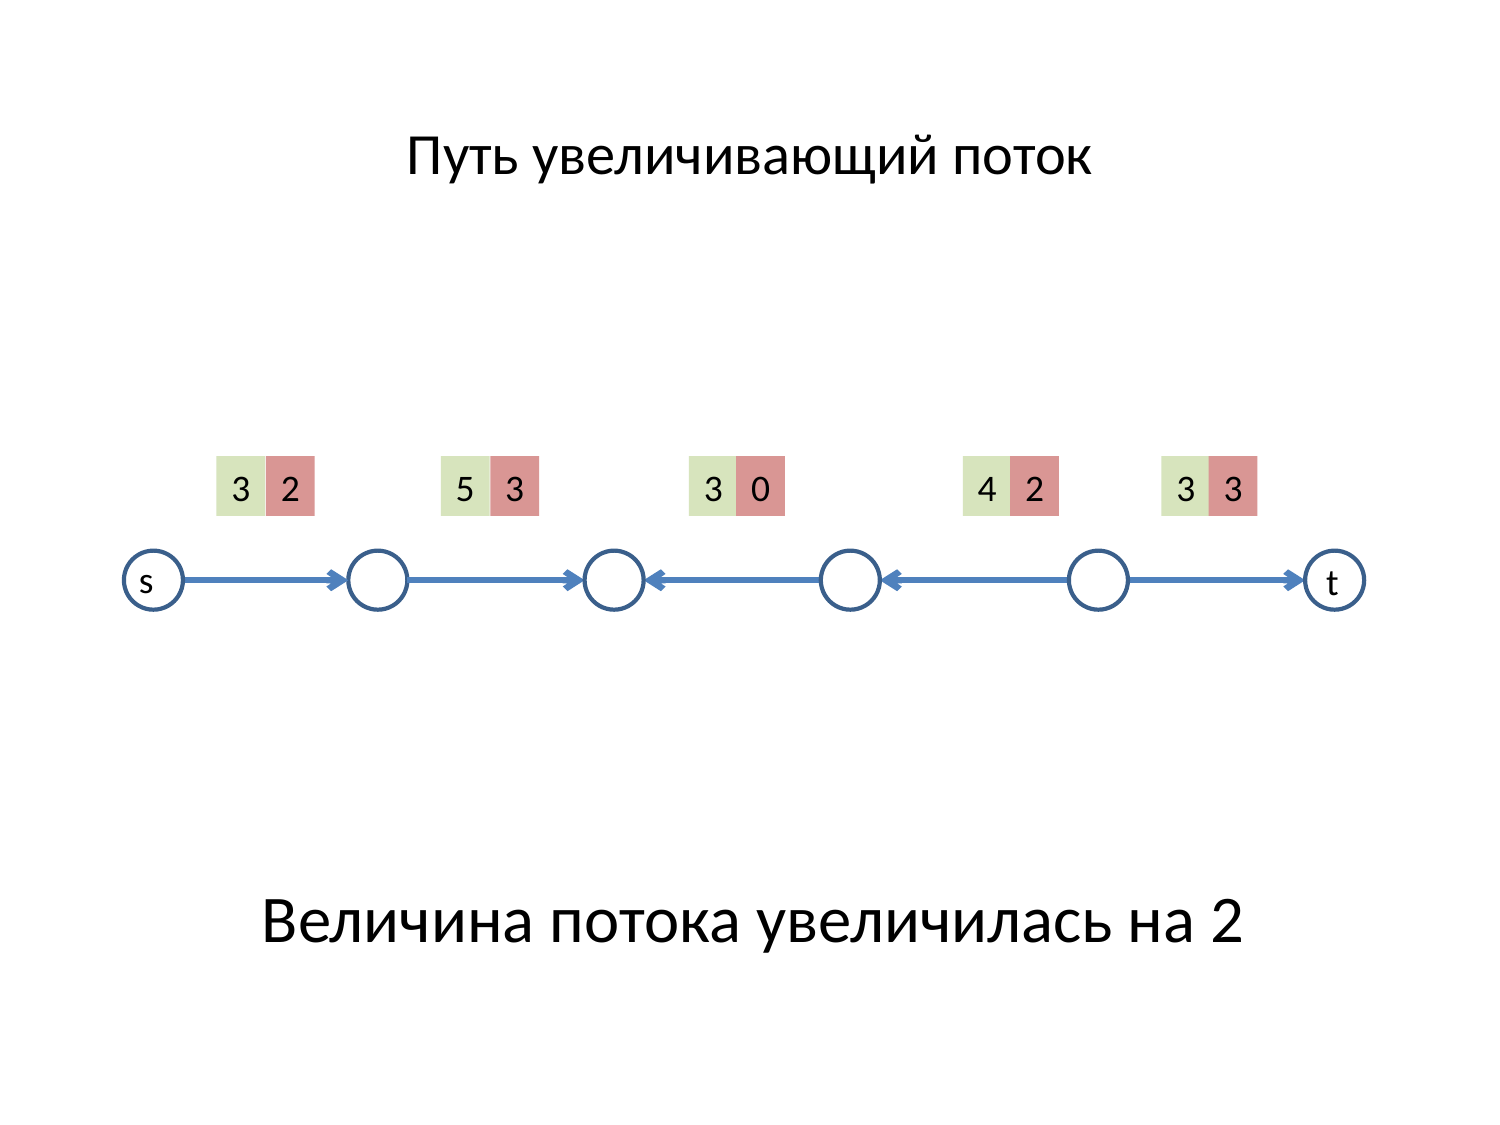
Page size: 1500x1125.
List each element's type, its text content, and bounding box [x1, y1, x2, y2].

text_box 3 [490, 456, 540, 516]
text_box [1066, 548, 1130, 612]
text_box [346, 548, 410, 612]
text_box 3 [216, 456, 265, 516]
text_box 5 [440, 456, 490, 516]
text_box t [1311, 550, 1354, 611]
text_box 3 [1161, 456, 1208, 516]
text_box 3 [688, 456, 736, 516]
text_box 0 [736, 456, 785, 516]
text_box 2 [1010, 456, 1059, 516]
text_box [582, 548, 646, 612]
text_box Путь увеличивающий поток [112, 30, 1388, 273]
text_box [169, 552, 185, 608]
text_box 2 [265, 456, 315, 516]
text_box 4 [962, 456, 1010, 516]
text_box s [124, 549, 169, 609]
text_box Величина потока увеличилась на 2 [247, 868, 1276, 963]
text_box [1303, 559, 1311, 602]
text_box 3 [1208, 456, 1258, 516]
text_box [1354, 555, 1367, 606]
text_box [818, 548, 882, 612]
